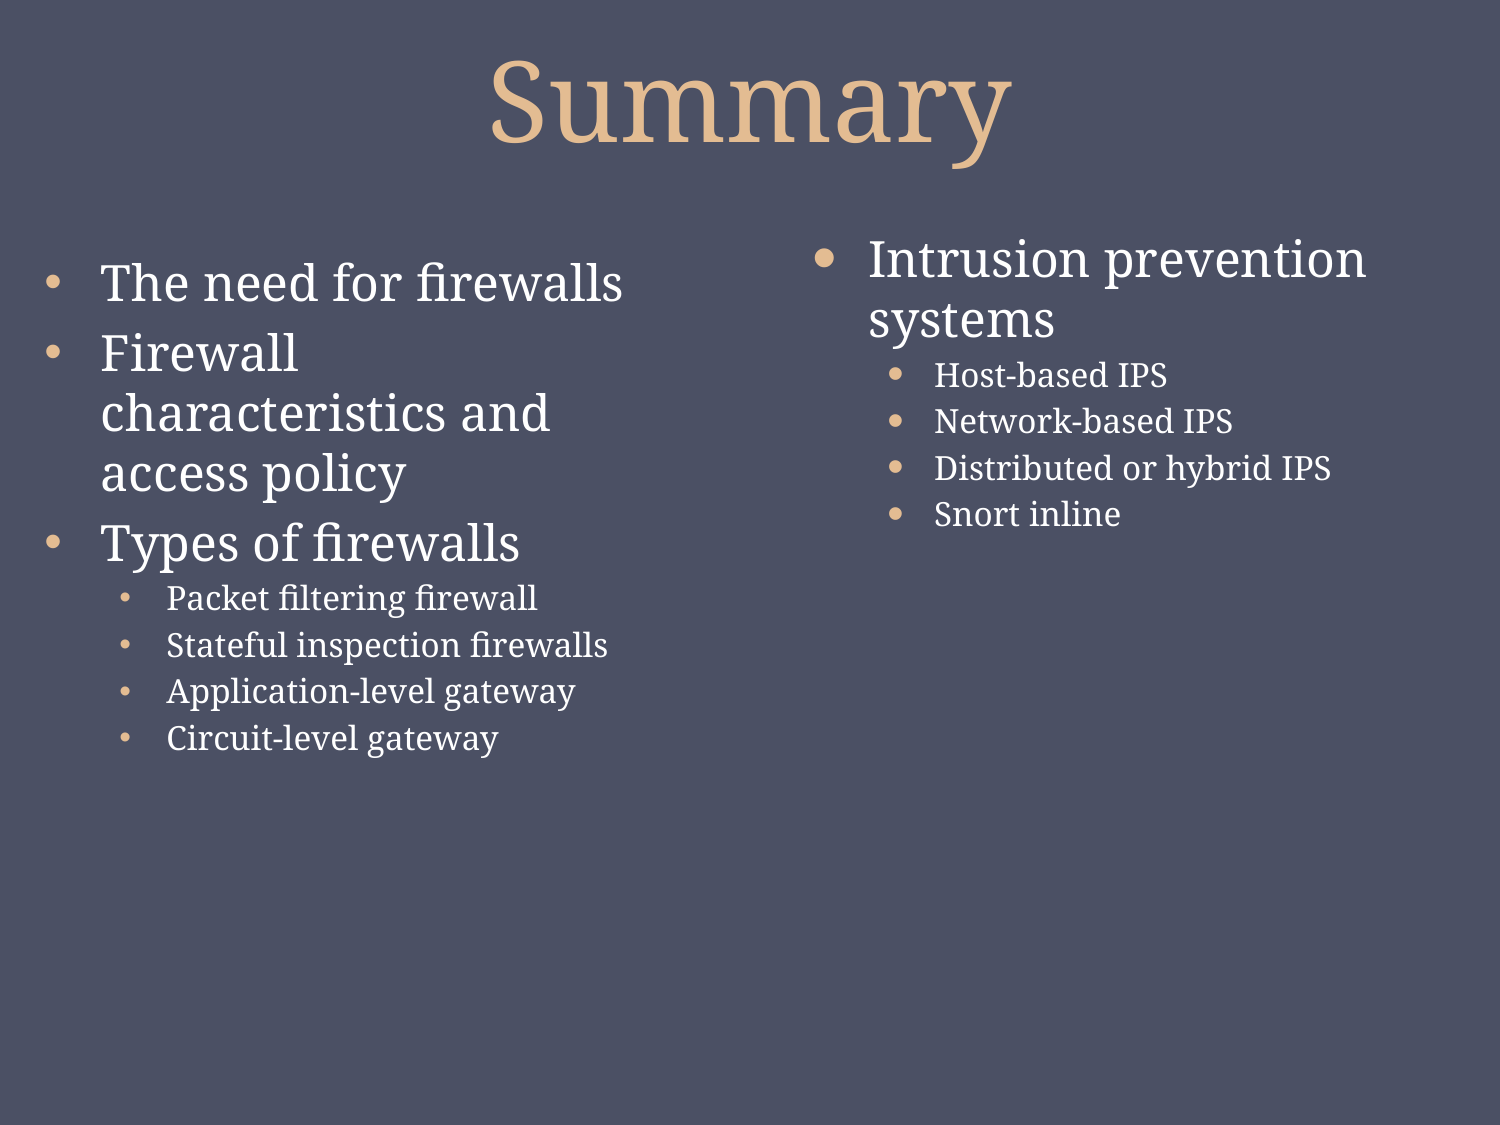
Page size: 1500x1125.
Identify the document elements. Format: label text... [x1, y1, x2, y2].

list The need for firewalls Firewall characteristics and access policy Types of firewalls Packet filtering firewall Stateful inspection firewalls Application-level gateway Circuit-level gateway [29, 243, 644, 1125]
list Intrusion prevention systems Host-based IPS Network-based IPS Distributed or hybrid IPS Snort inline [797, 219, 1436, 1106]
title Summary [17, 0, 1483, 173]
